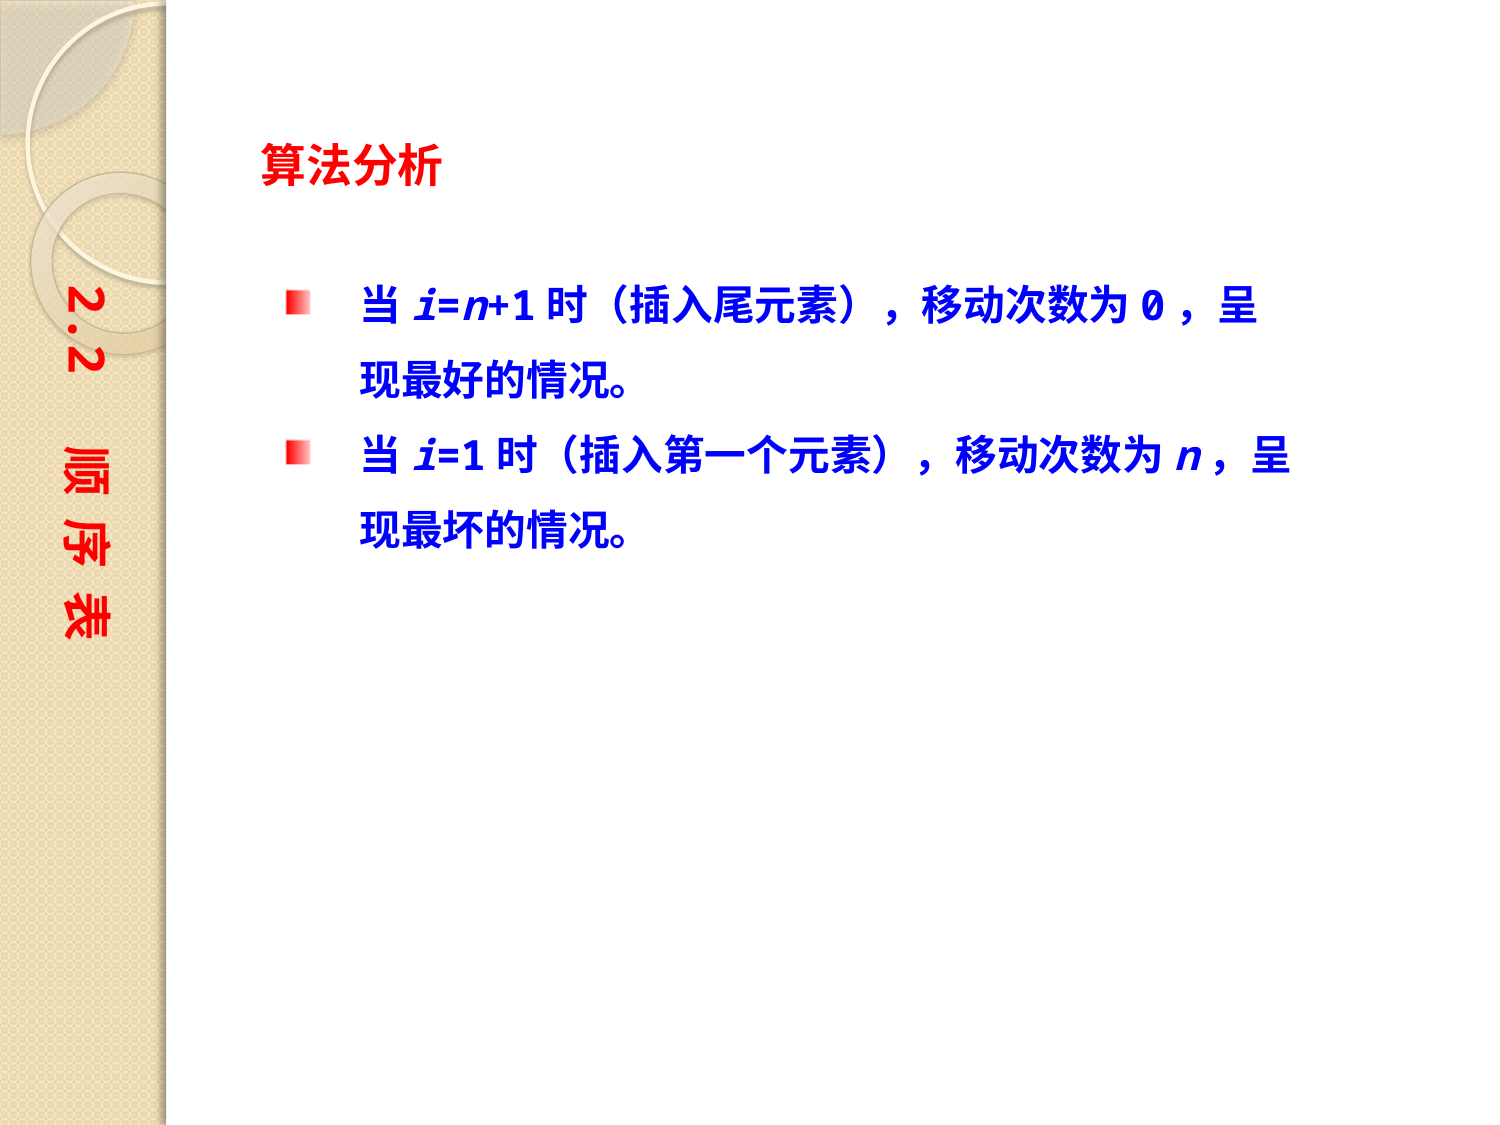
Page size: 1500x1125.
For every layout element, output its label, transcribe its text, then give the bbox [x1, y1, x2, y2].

picture [284, 438, 314, 468]
picture [284, 288, 314, 318]
text_box 算法分析 [246, 128, 504, 199]
text_box 当i=n+1时（插入尾元素），移动次数为0，呈现最好的情况。 当i=1时（插入第一个元素），移动次数为n，呈现最坏的情况。 [269, 246, 1313, 561]
text_box 2.2 顺 序 表 [35, 269, 126, 786]
